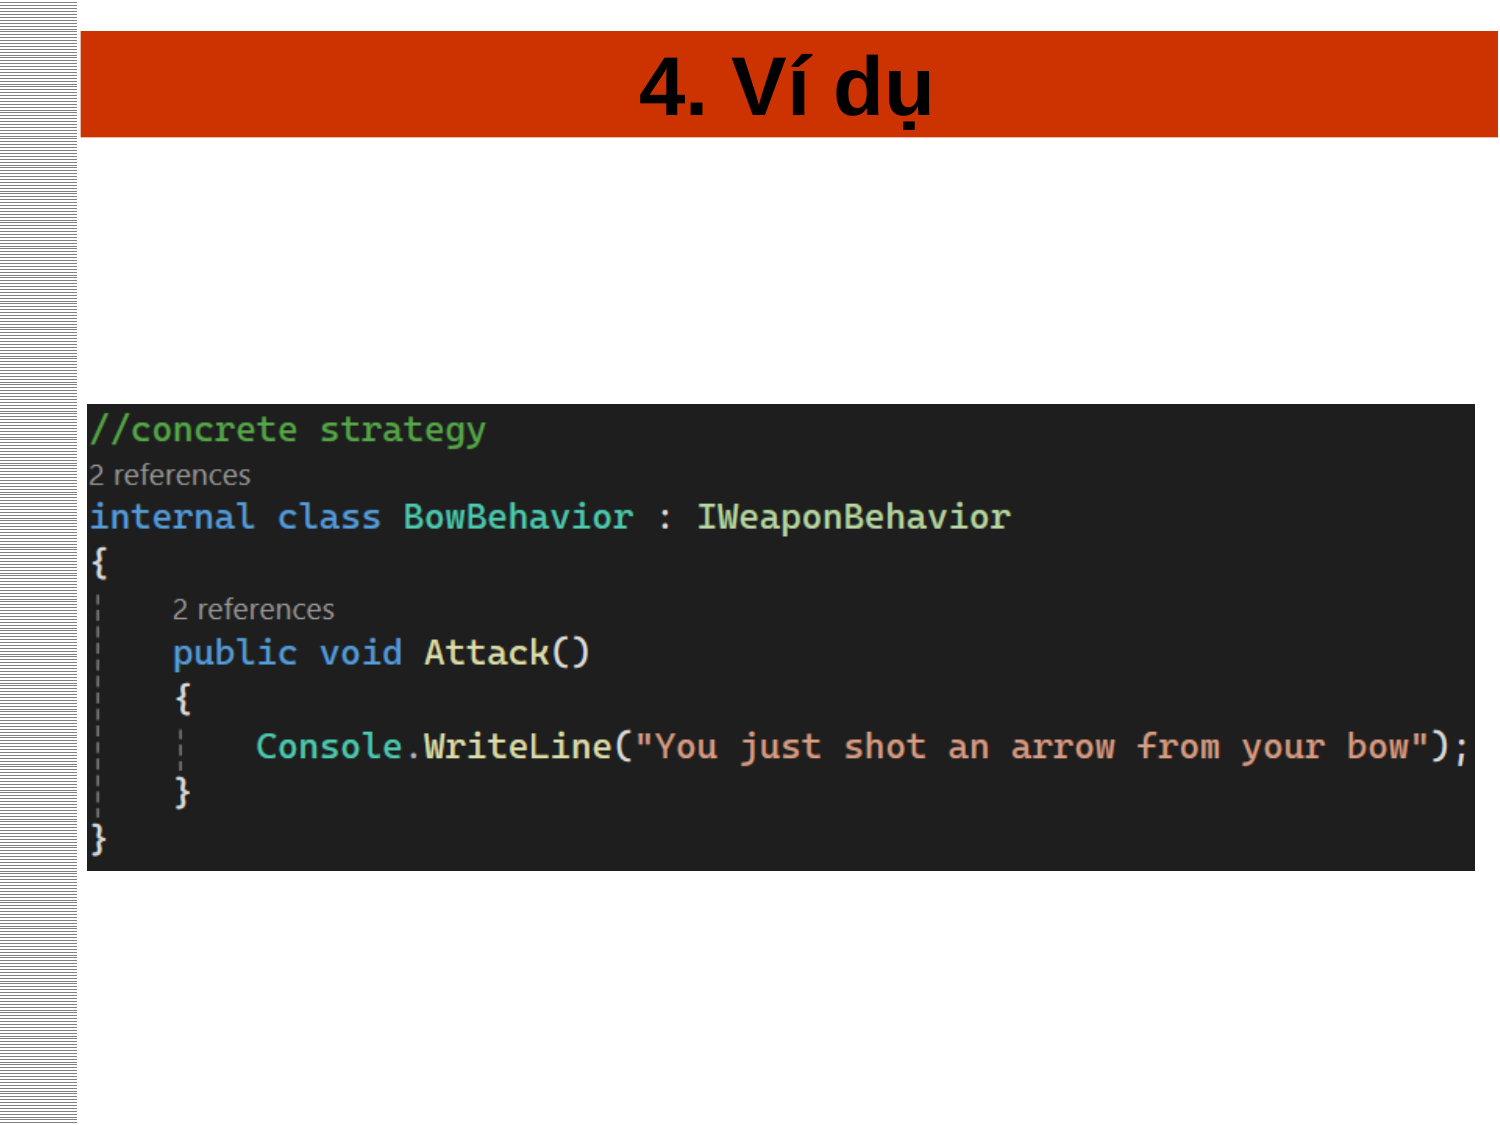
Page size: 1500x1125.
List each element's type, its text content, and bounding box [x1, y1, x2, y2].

title 4. Ví dụ [75, 24, 1500, 138]
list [87, 403, 1476, 871]
